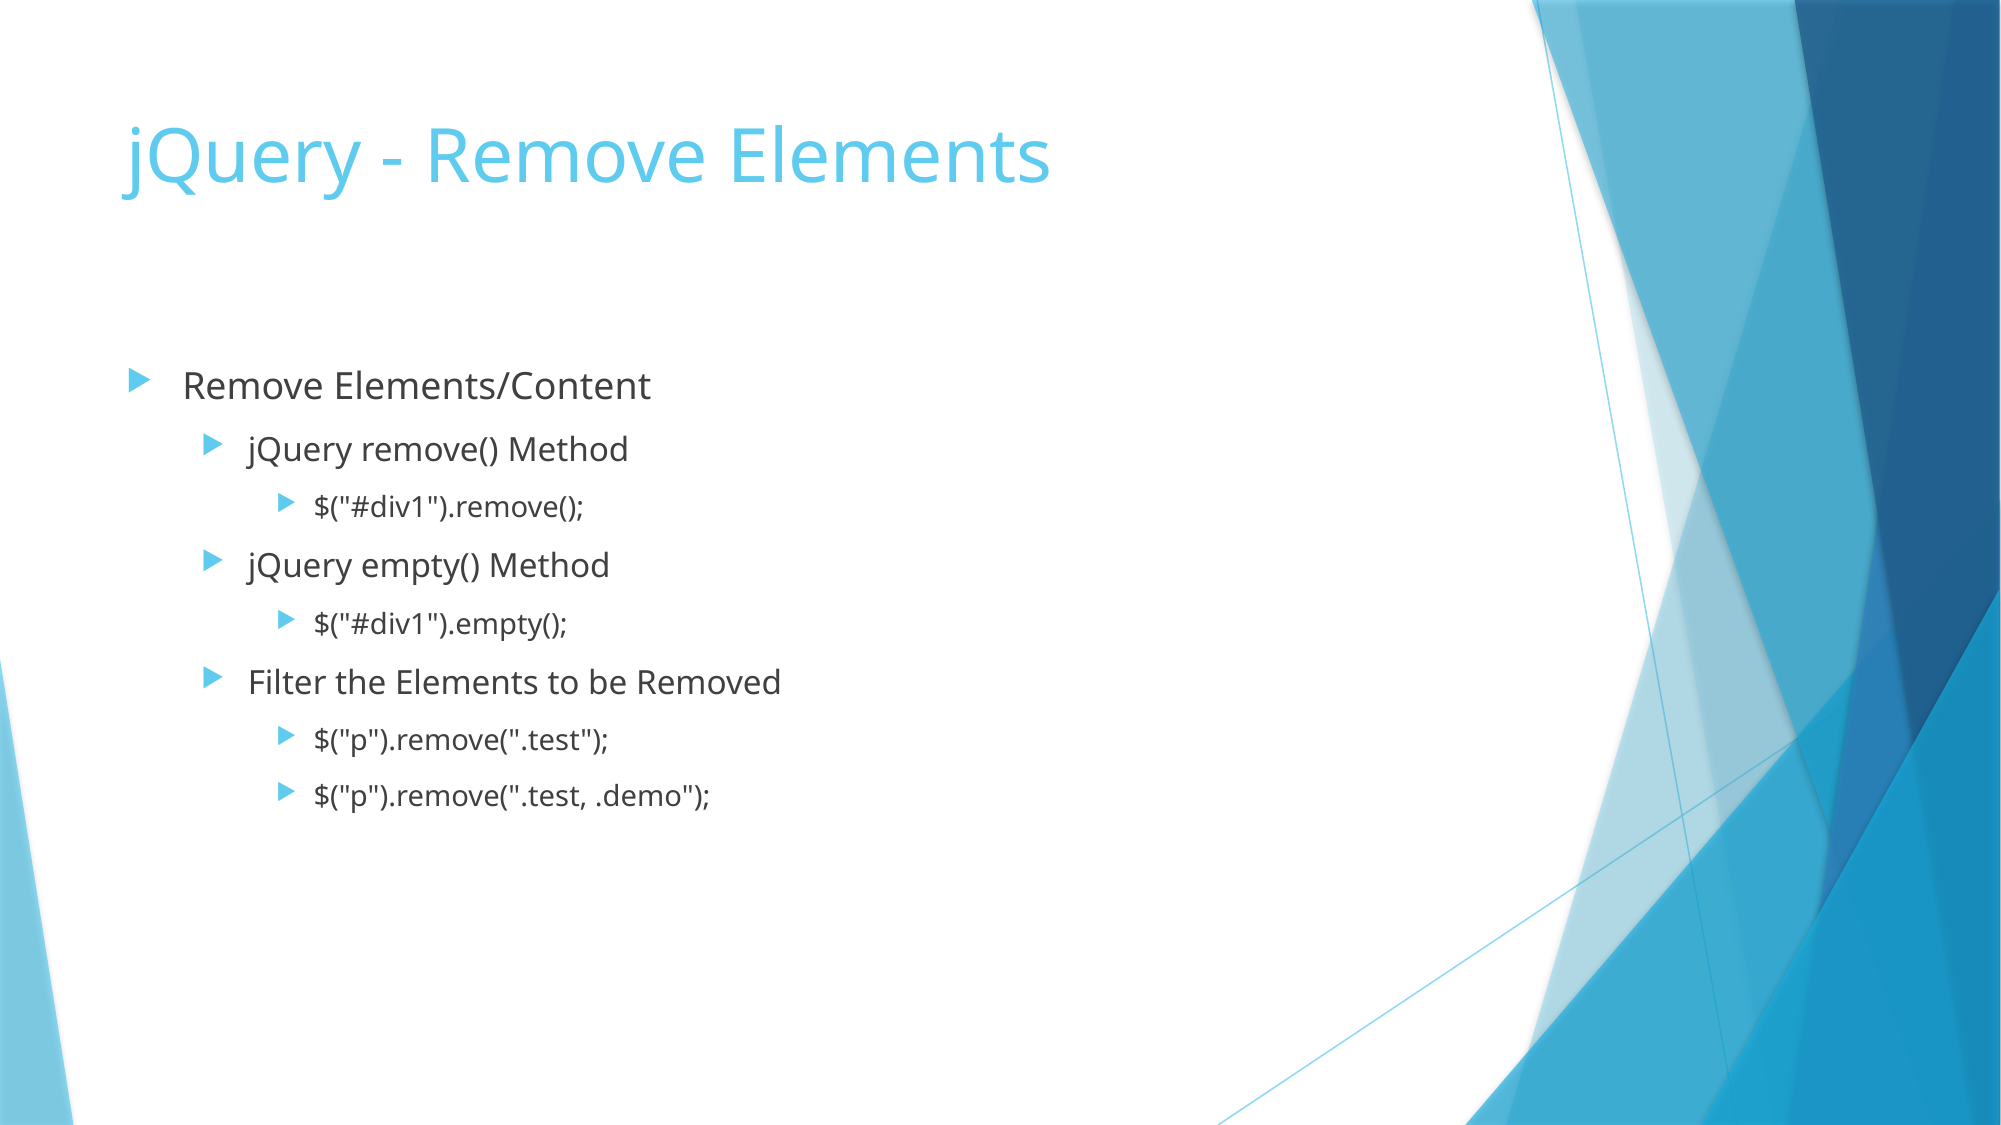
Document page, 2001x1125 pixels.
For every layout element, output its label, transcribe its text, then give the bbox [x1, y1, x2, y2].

list Remove Elements/Content jQuery remove() Method $("#div1").remove(); jQuery empty() Method $("#div1").empty(); Filter the Elements to be Removed $("p").remove(".test"); $("p").remove(".test, .demo"); [111, 354, 1522, 992]
title jQuery - Remove Elements [111, 99, 1522, 317]
